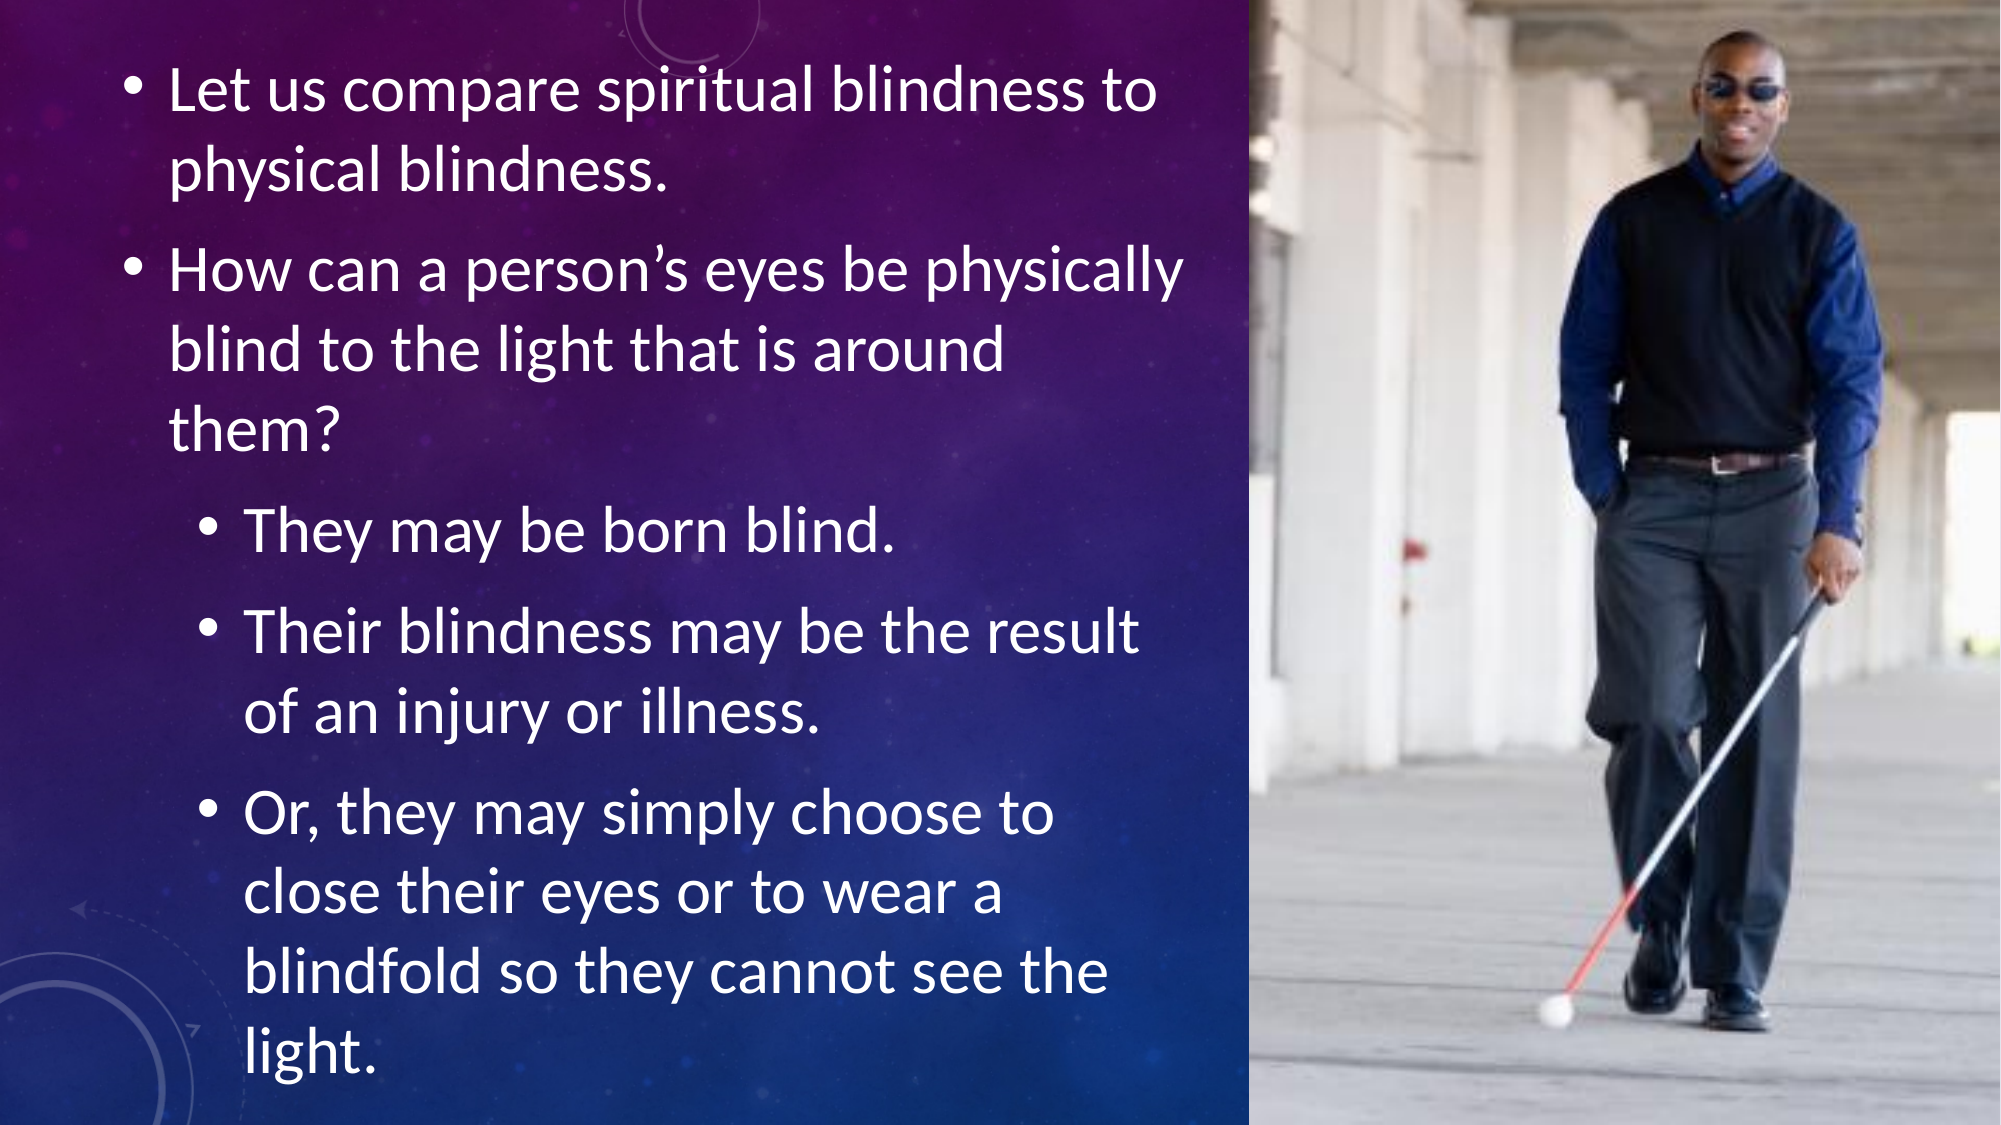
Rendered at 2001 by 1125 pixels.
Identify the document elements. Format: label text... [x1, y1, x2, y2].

picture [0, 0, 2001, 1125]
list Let us compare spiritual blindness to physical blindness. How can a person’s eyes be physically blind to the light that is around them? They may be born blind. Their blindness may be the result of an injury or illness. Or, they may simply choose to close their eyes or to wear a blindfold so they cannot see the light. [106, 170, 1200, 1062]
